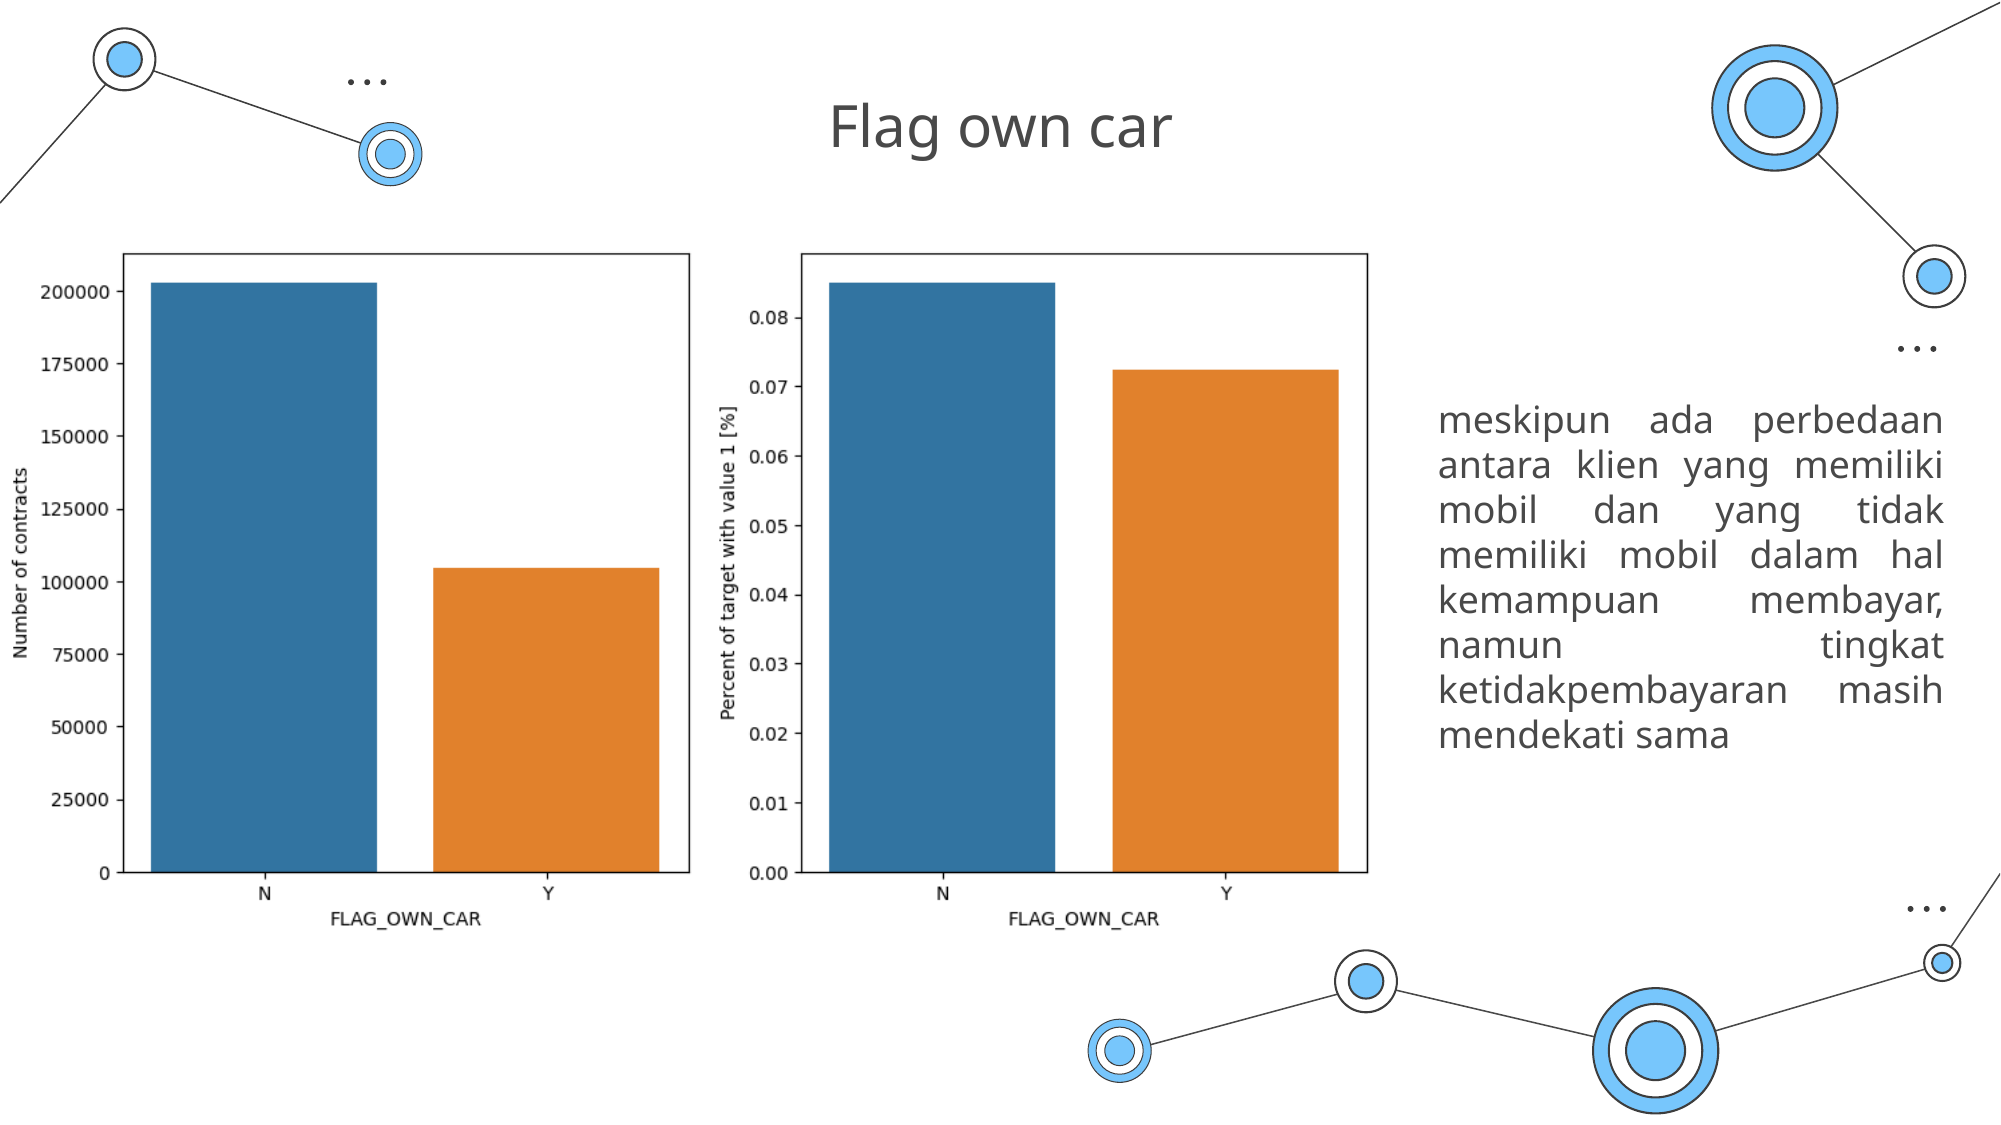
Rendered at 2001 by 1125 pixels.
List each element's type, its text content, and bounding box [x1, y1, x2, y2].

picture [0, 240, 1380, 943]
title Flag own car [277, 73, 1724, 194]
subtitle meskipun ada perbedaan antara klien yang memiliki mobil dan yang tidak memiliki mobil dalam hal kemampuan membayar, namun tingkat ketidakpembayaran masih mendekati sama [1422, 380, 1960, 885]
